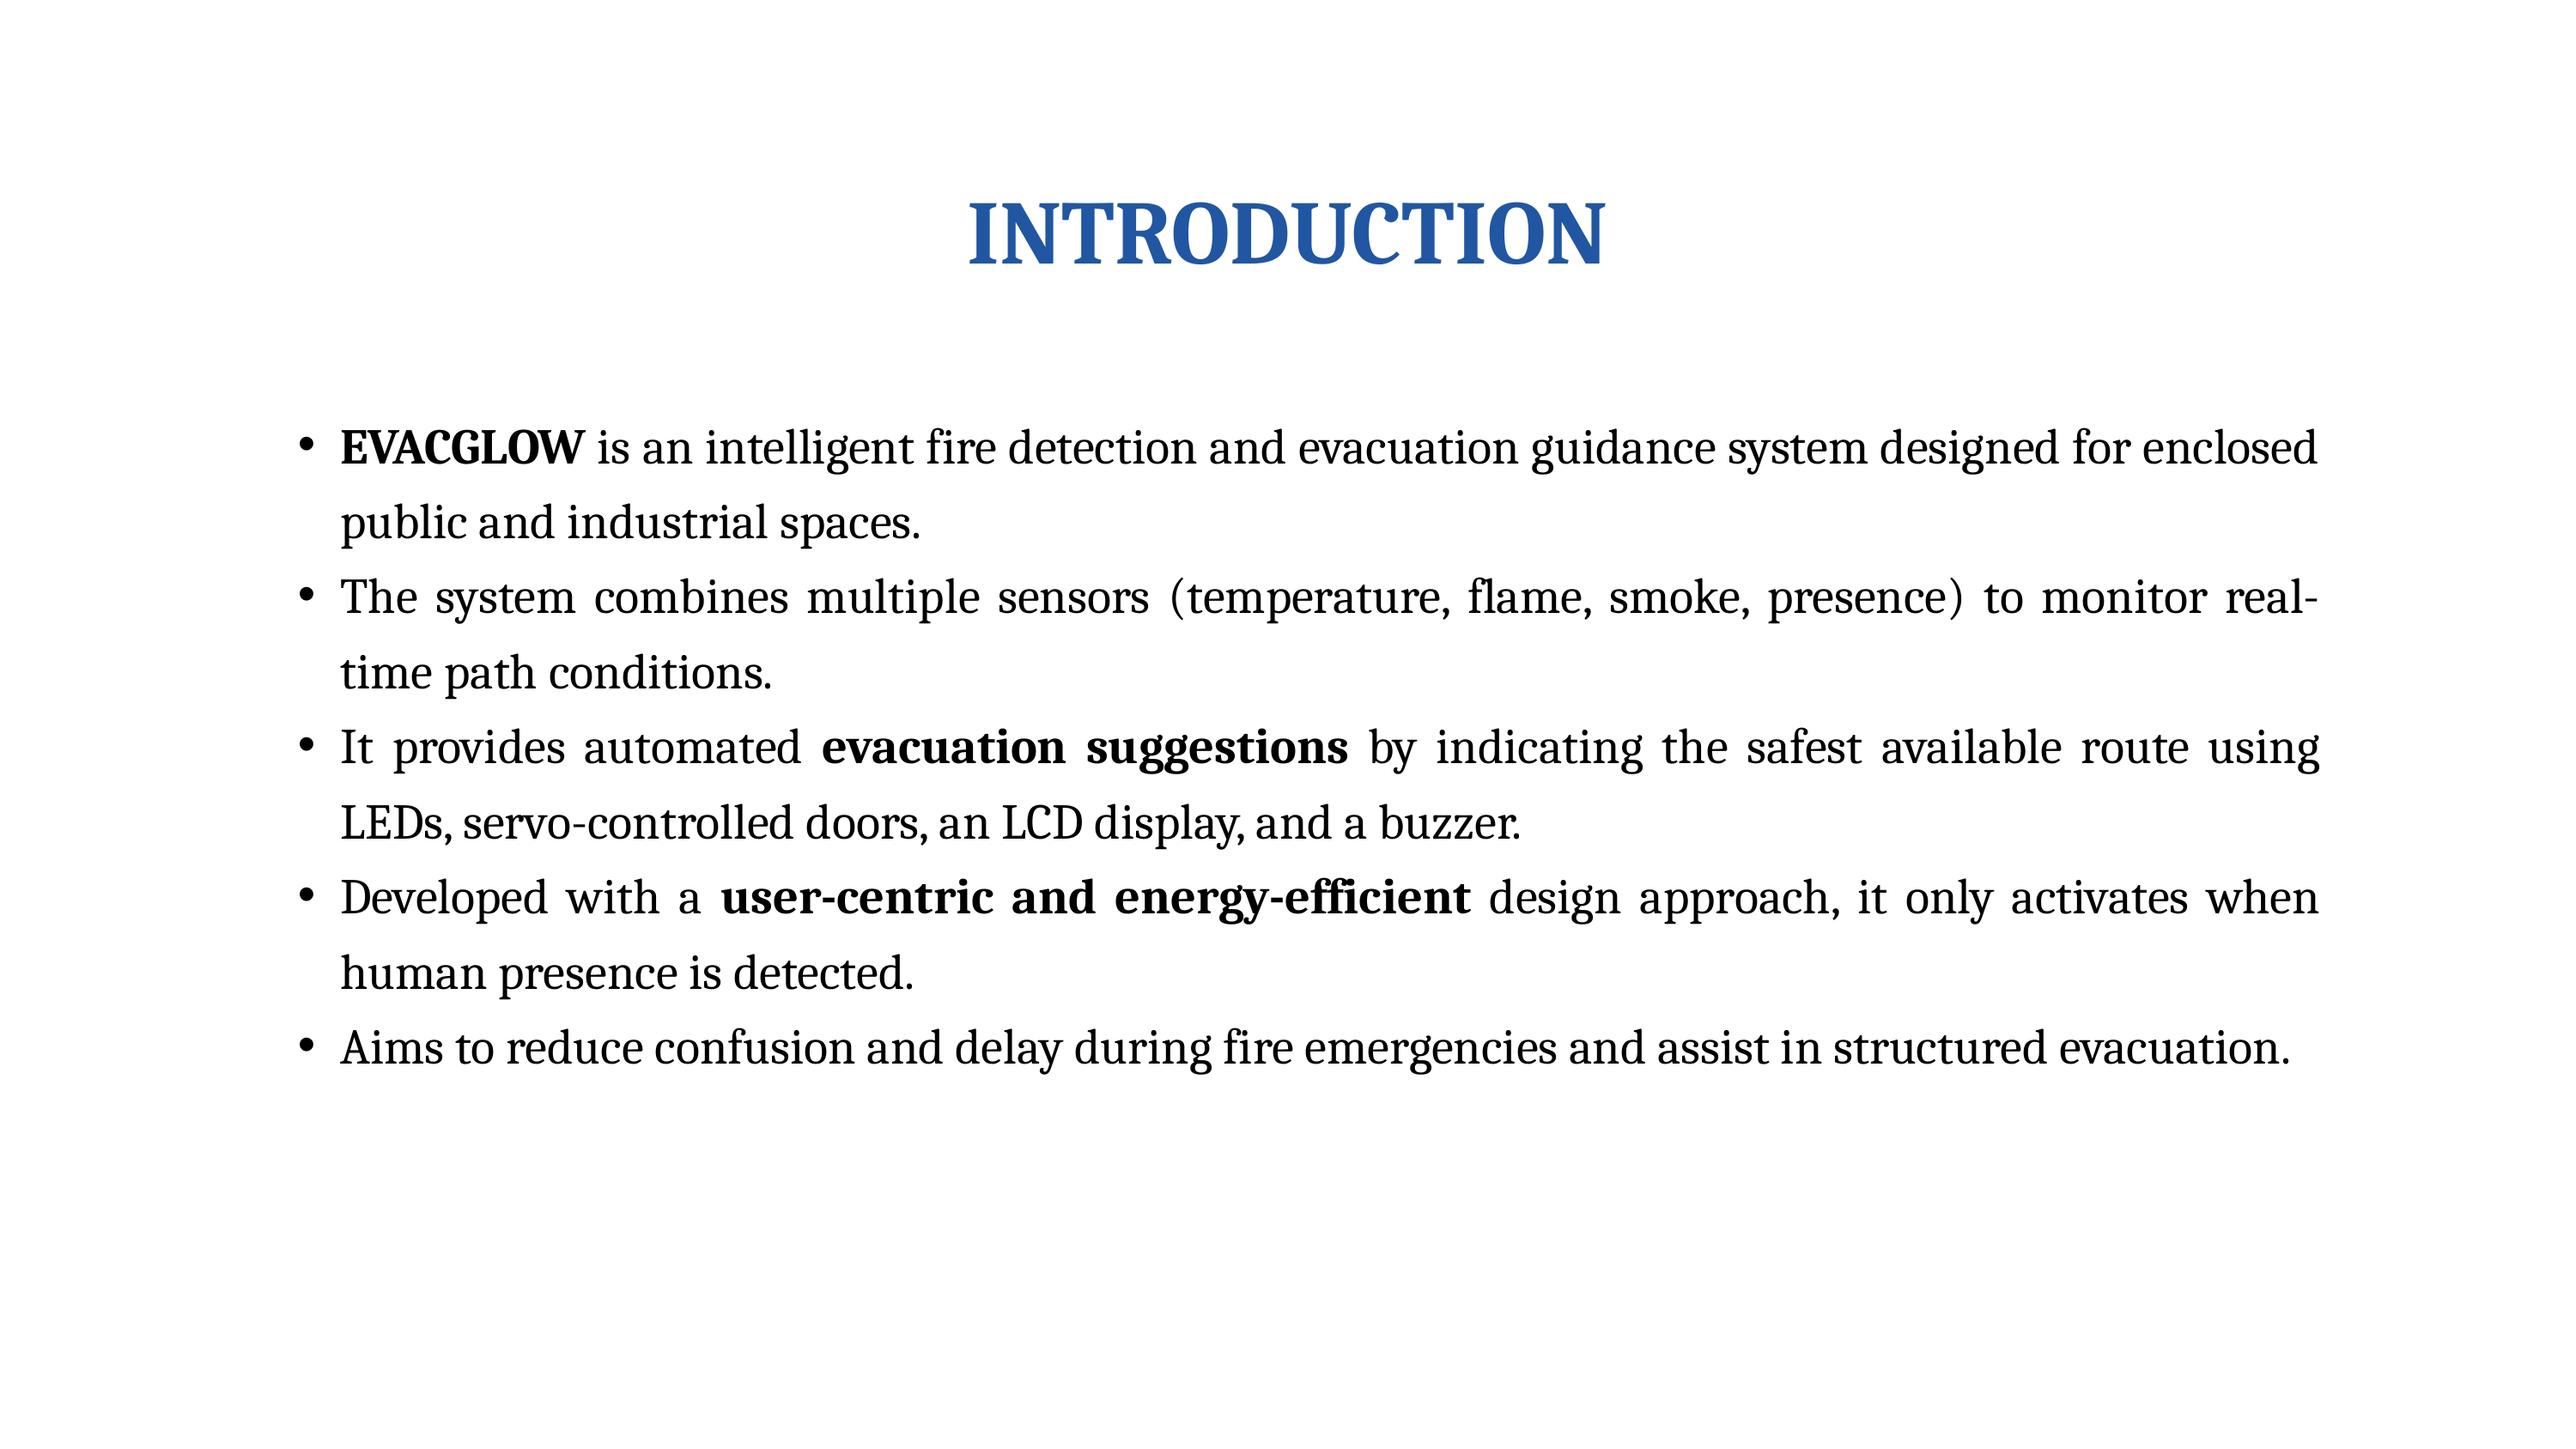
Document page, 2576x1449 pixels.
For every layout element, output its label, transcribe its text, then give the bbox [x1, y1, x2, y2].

text_box EVACGLOW is an intelligent fire detection and evacuation guidance system designed for enclosed public and industrial spaces. The system combines multiple sensors (temperature, flame, smoke, presence) to monitor real-time path conditions. It provides automated evacuation suggestions by indicating the safest available route using LEDs, servo-controlled doors, an LCD display, and a buzzer. Developed with a user-centric and energy-efficient design approach, it only activates when human presence is detected. Aims to reduce confusion and delay during fire emergencies and assist in structured evacuation. [255, 398, 2321, 1075]
text_box INTRODUCTION [913, 155, 1663, 282]
